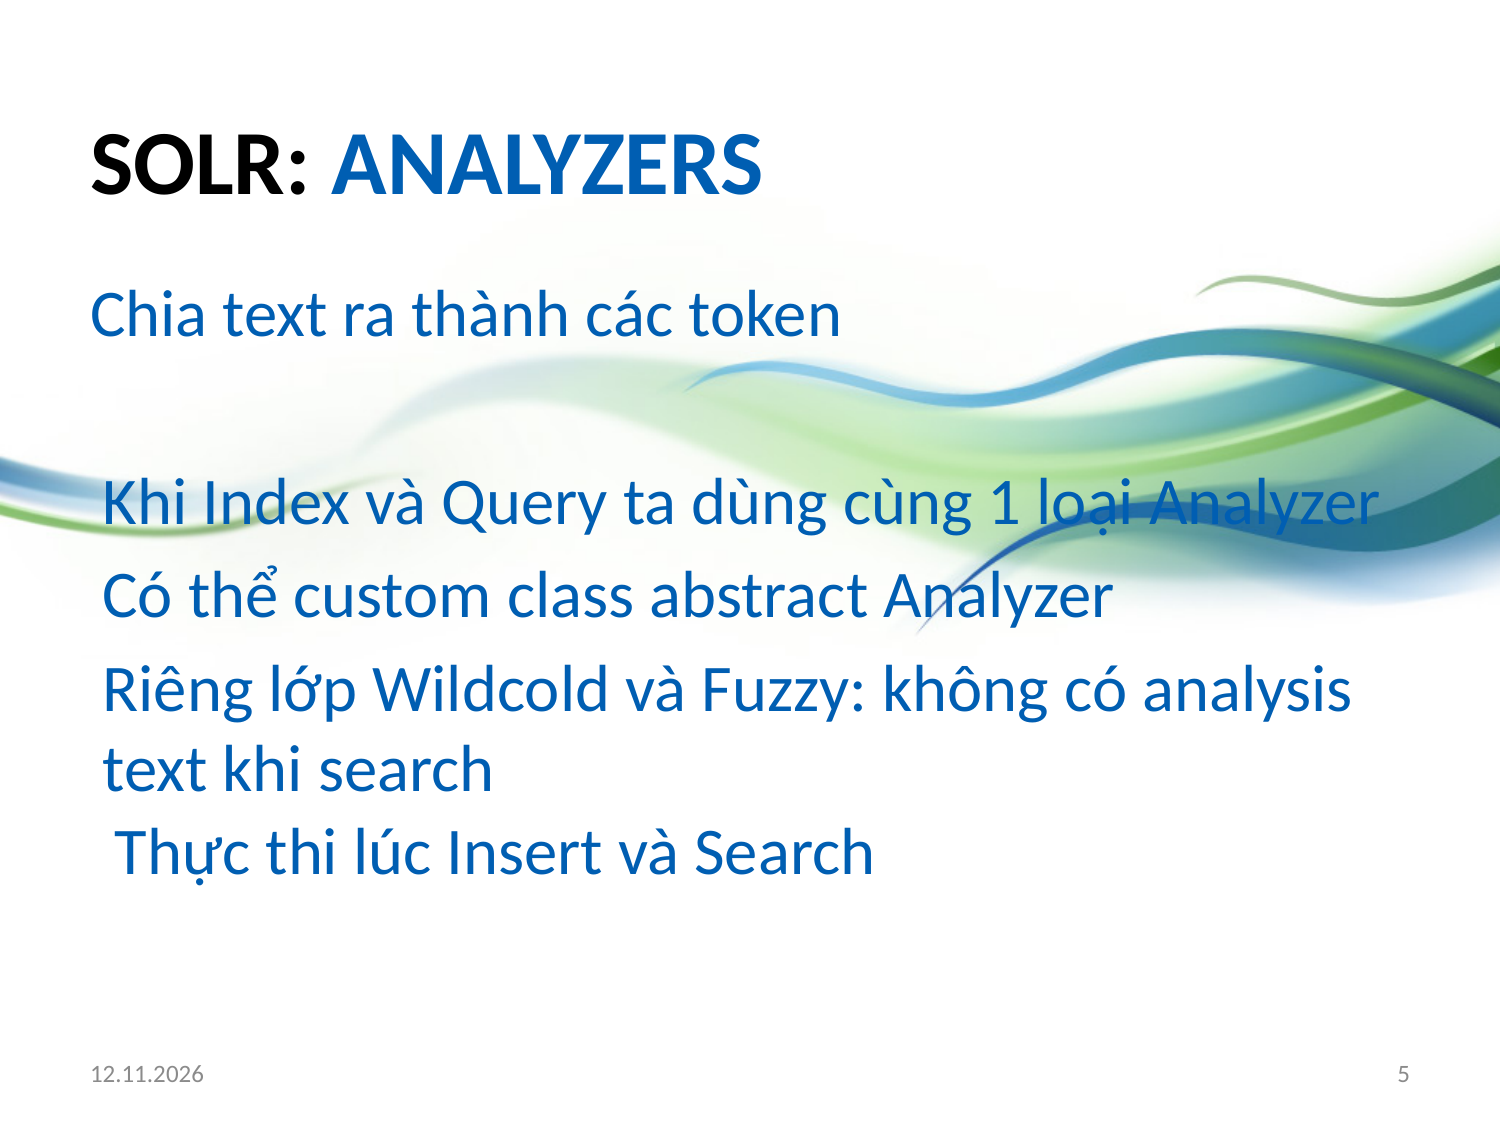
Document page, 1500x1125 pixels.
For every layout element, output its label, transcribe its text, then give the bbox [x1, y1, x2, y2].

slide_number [75, 1042, 425, 1103]
text_box Chia text ra thành các token [75, 262, 863, 388]
text_box Thực thi lúc Insert và Search [99, 800, 1388, 925]
title SOLR: Analyzers [75, 37, 1425, 279]
text_box Khi Index và Query ta dùng cùng 1 loại Analyzer Có thể custom class abstract Analyzer Riêng lớp Wildcold và Fuzzy: không có analysis text khi search [87, 449, 1425, 963]
picture [0, 0, 1500, 1125]
slide_number 5 [1074, 1042, 1425, 1103]
